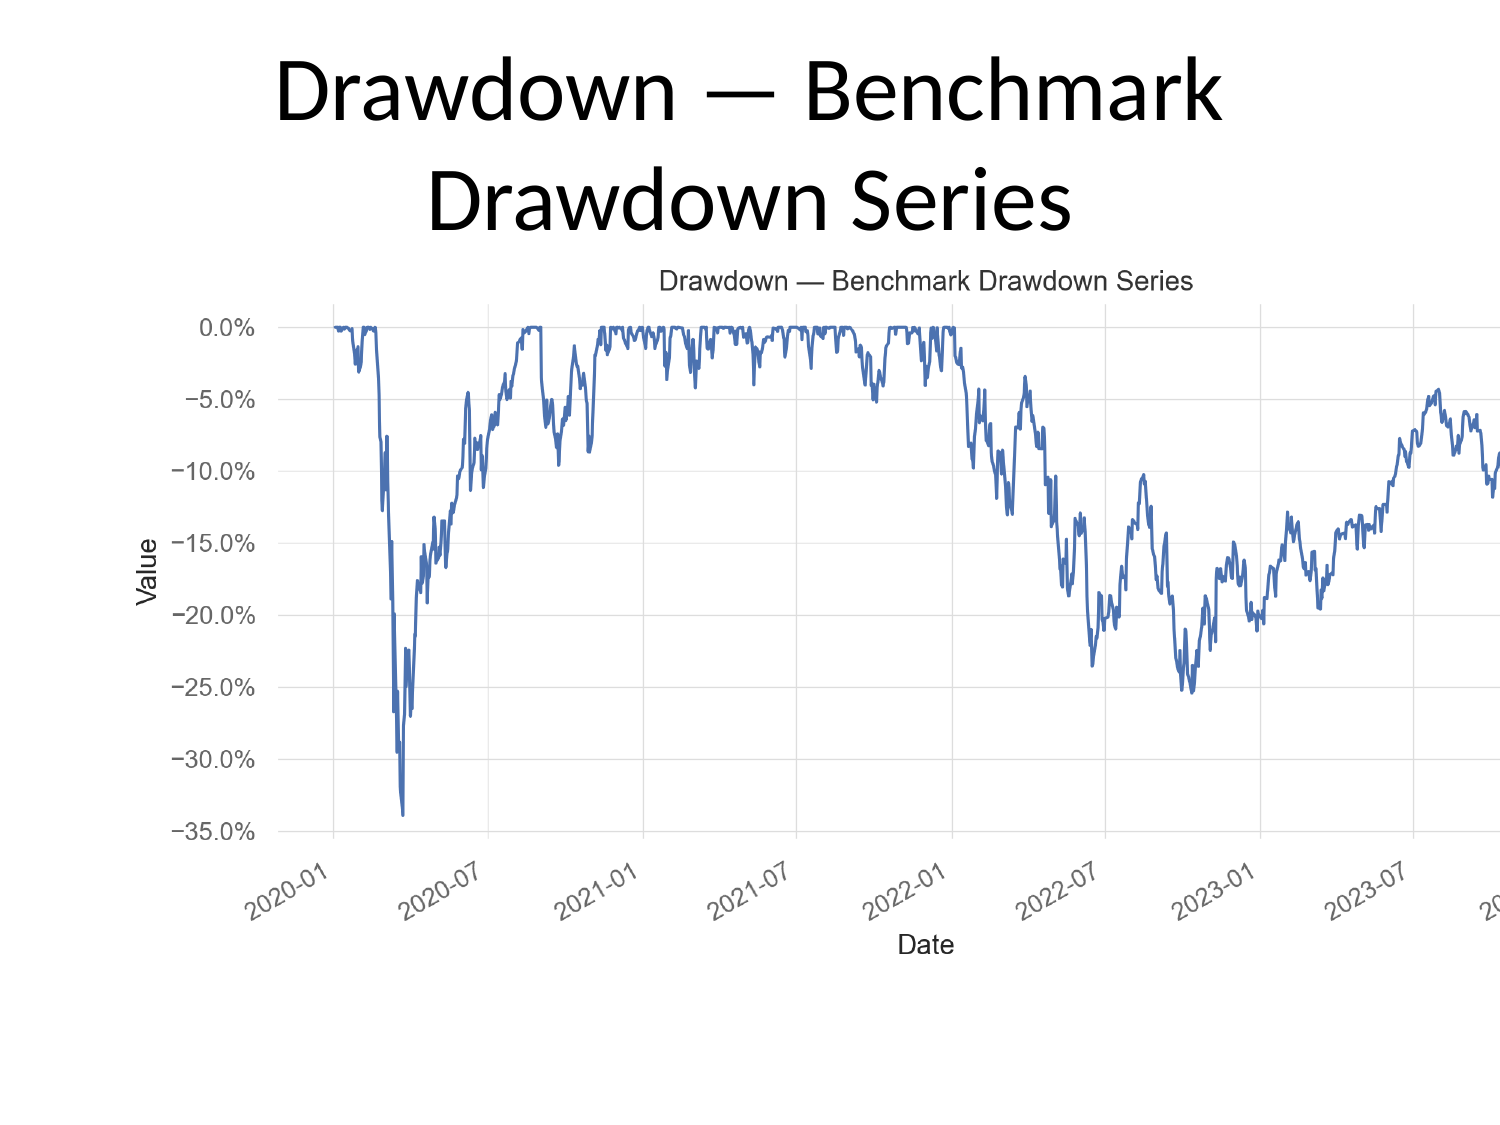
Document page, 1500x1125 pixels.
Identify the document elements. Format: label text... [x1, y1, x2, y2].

title Drawdown — Benchmark Drawdown Series [75, 45, 1425, 233]
picture [104, 239, 1500, 991]
